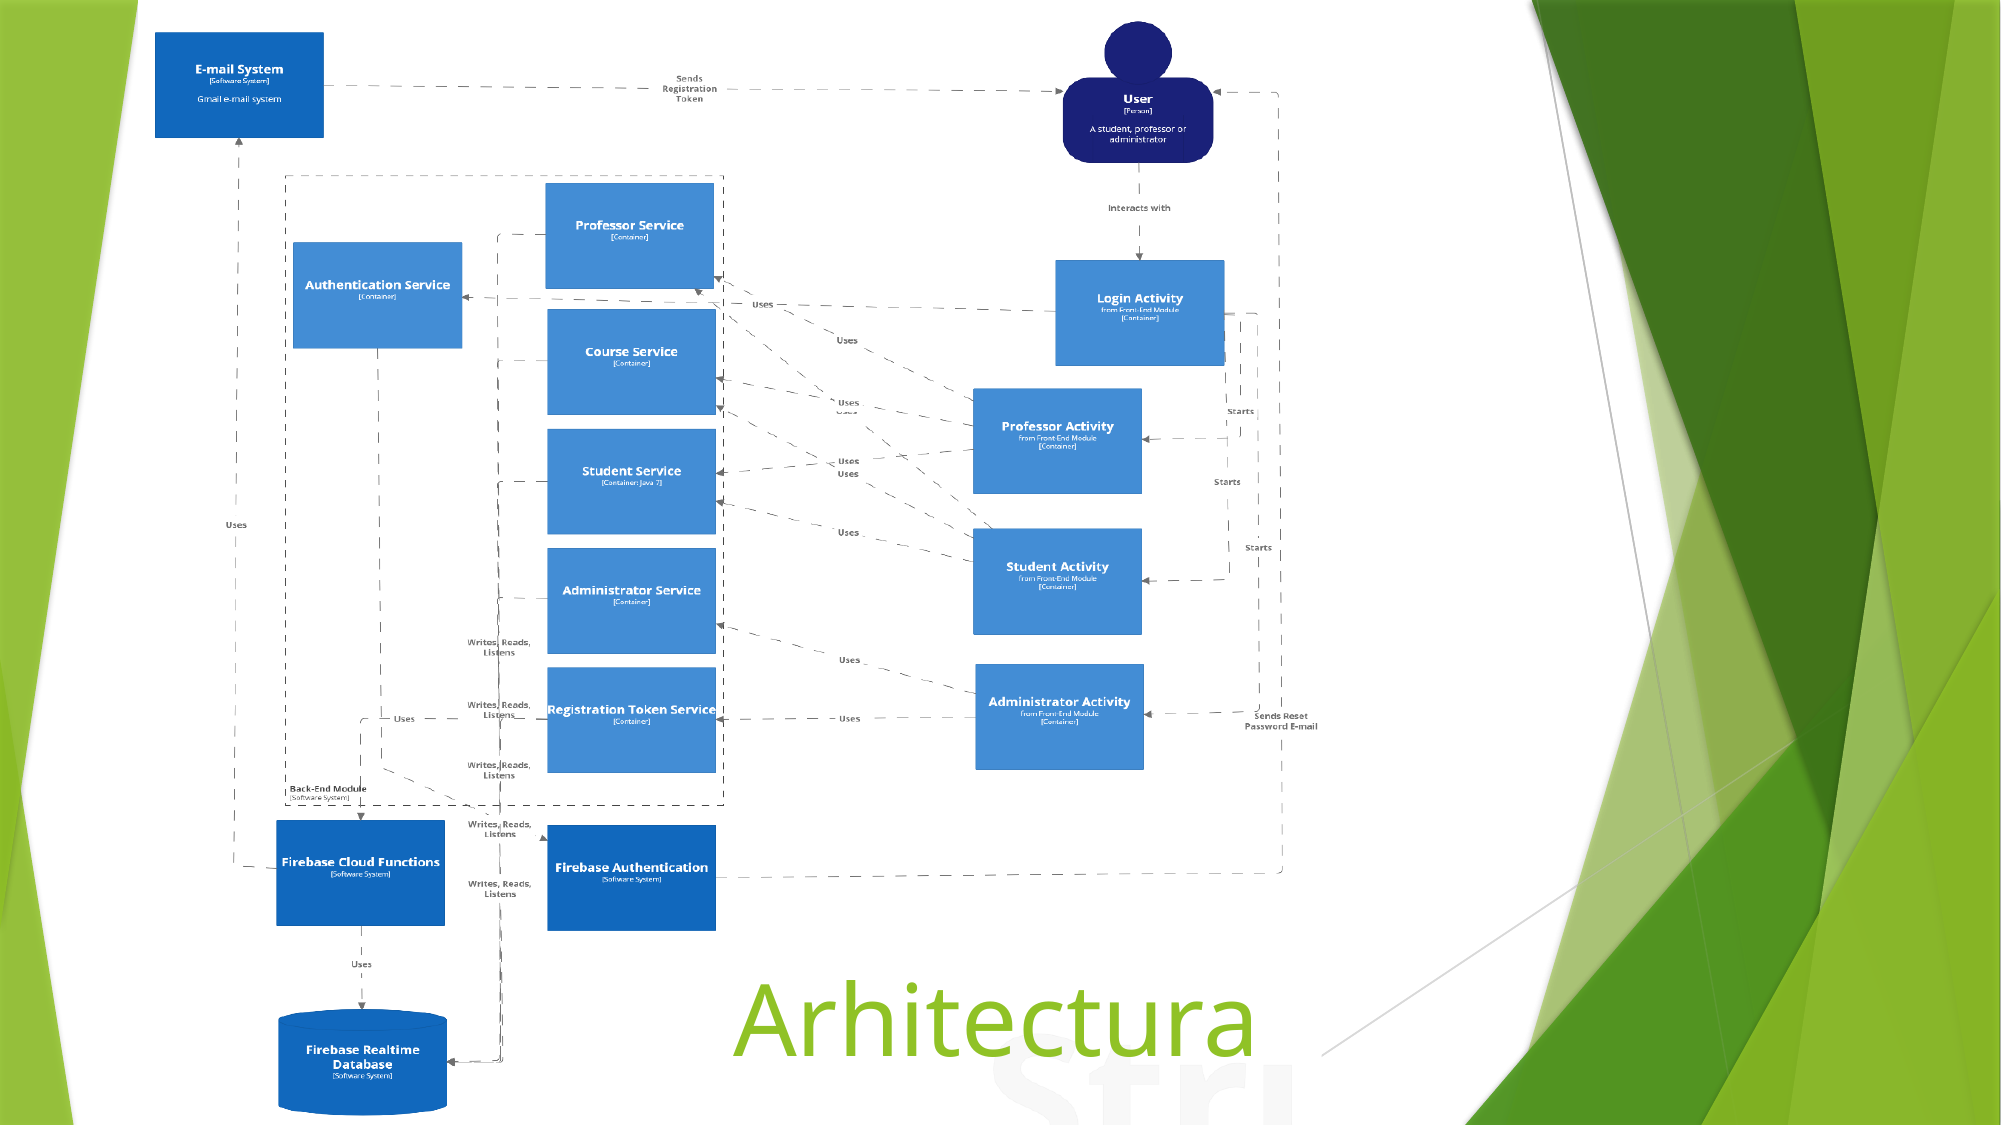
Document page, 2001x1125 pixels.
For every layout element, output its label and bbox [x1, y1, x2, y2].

list [137, 0, 1323, 1125]
text_box [1324, 0, 2000, 1125]
text_box [0, 0, 135, 1125]
